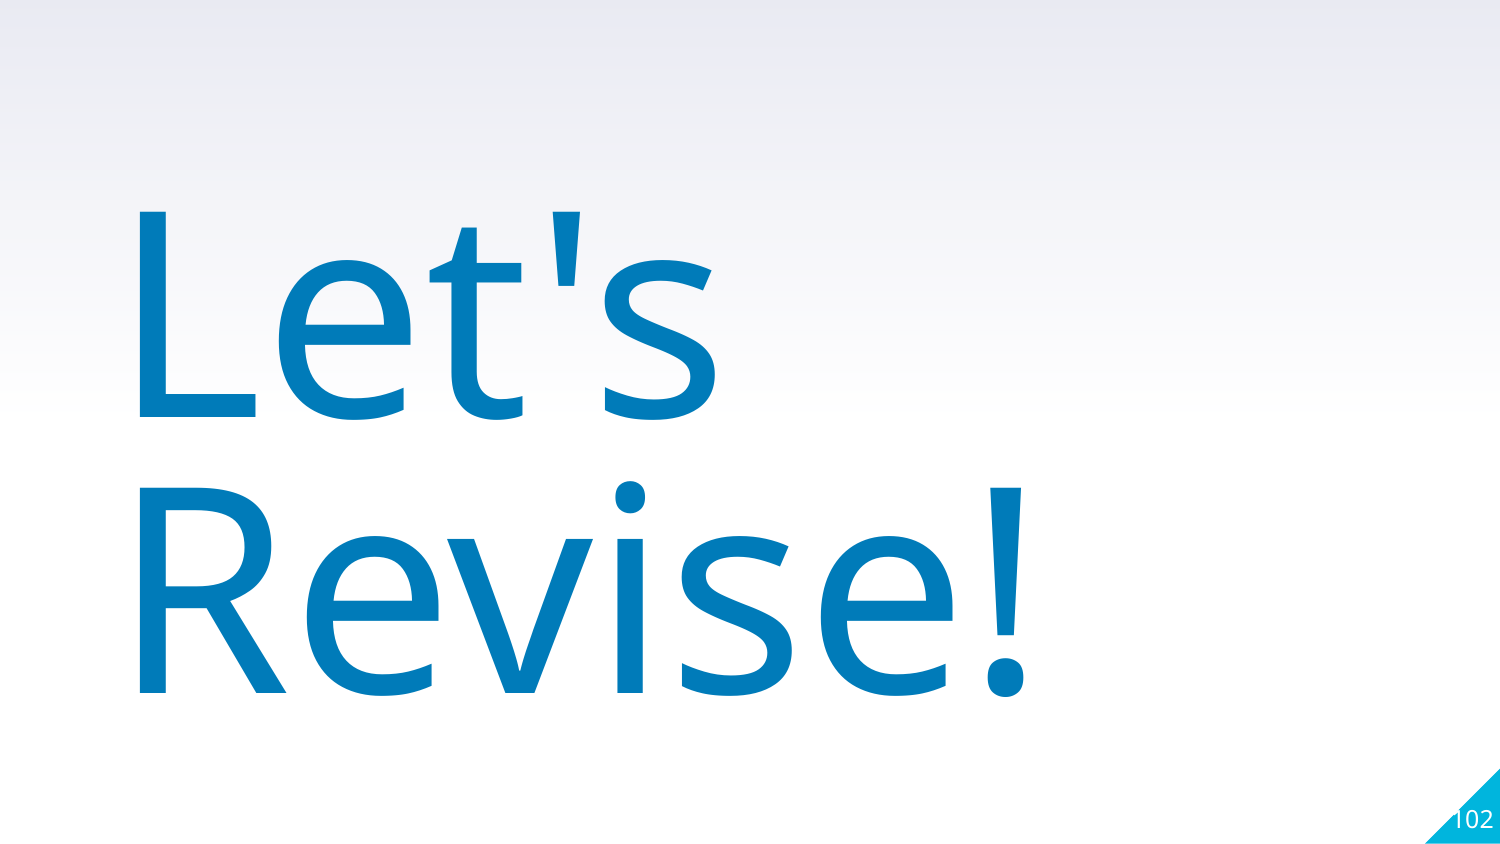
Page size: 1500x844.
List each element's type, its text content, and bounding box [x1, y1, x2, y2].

text_box Let's Revise! [112, 197, 1447, 761]
slide_number 102 [1418, 760, 1494, 838]
